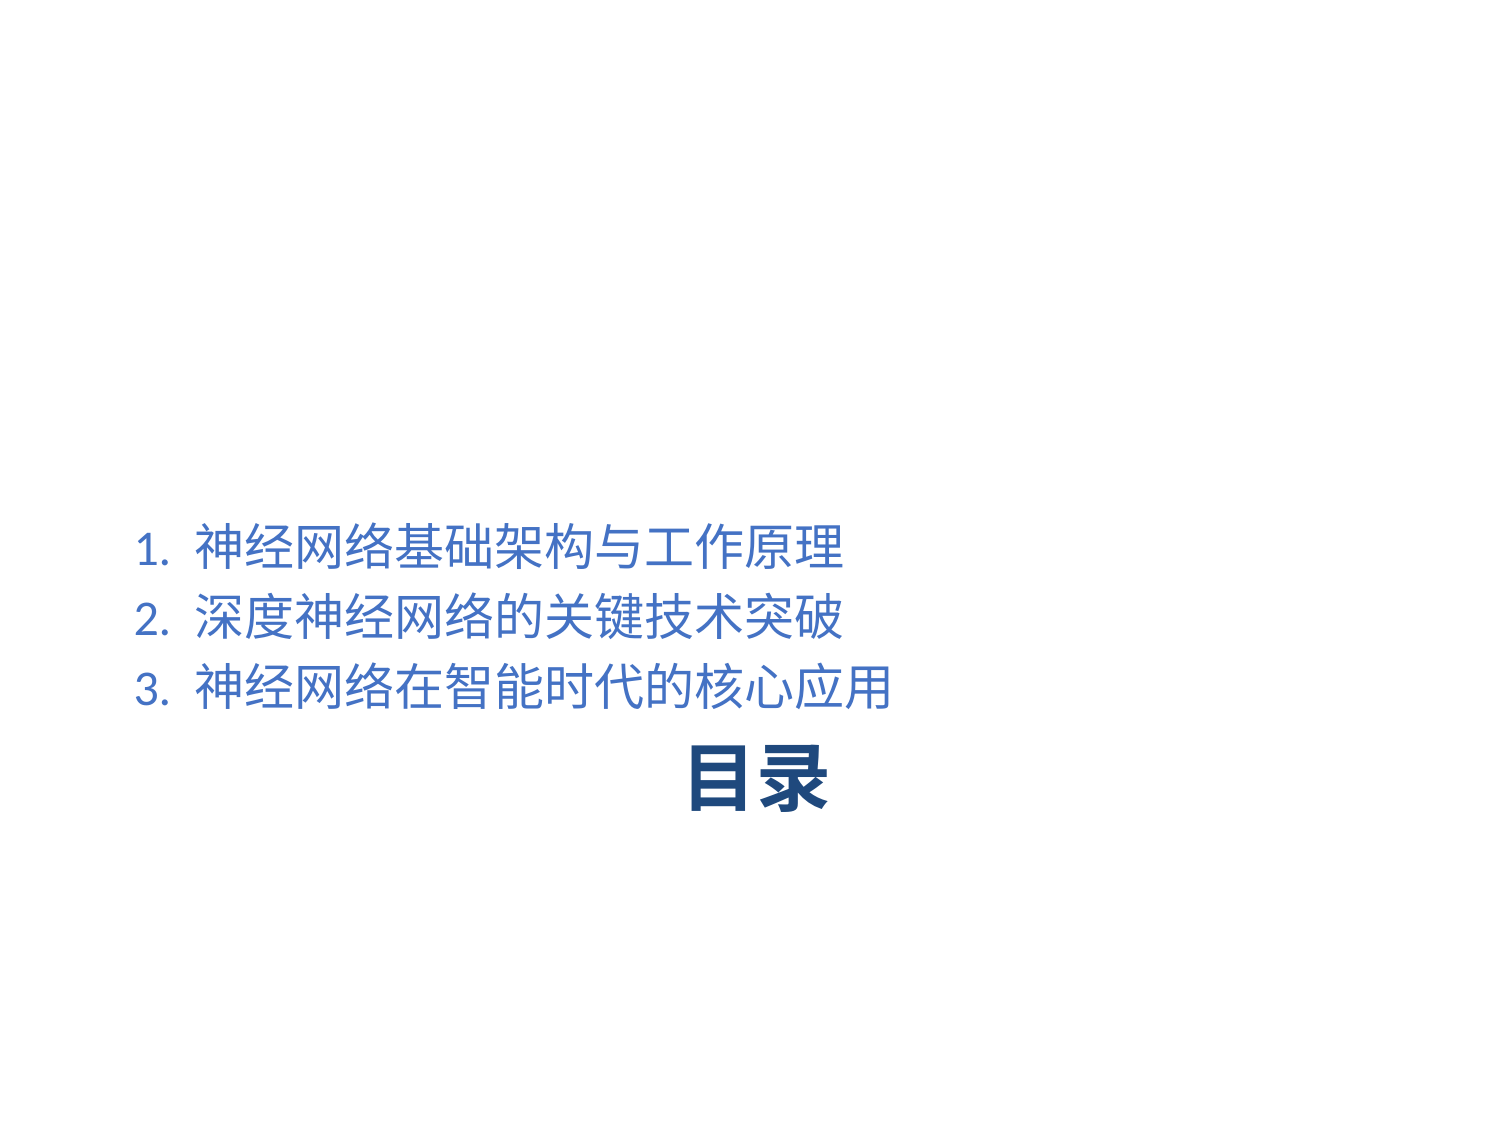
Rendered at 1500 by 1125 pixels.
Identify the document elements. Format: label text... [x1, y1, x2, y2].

title 目录 [118, 723, 1394, 947]
list 1. 神经网络基础架构与工作原理 2. 深度神经网络的关键技术突破 3. 神经网络在智能时代的核心应用 [118, 476, 1394, 723]
